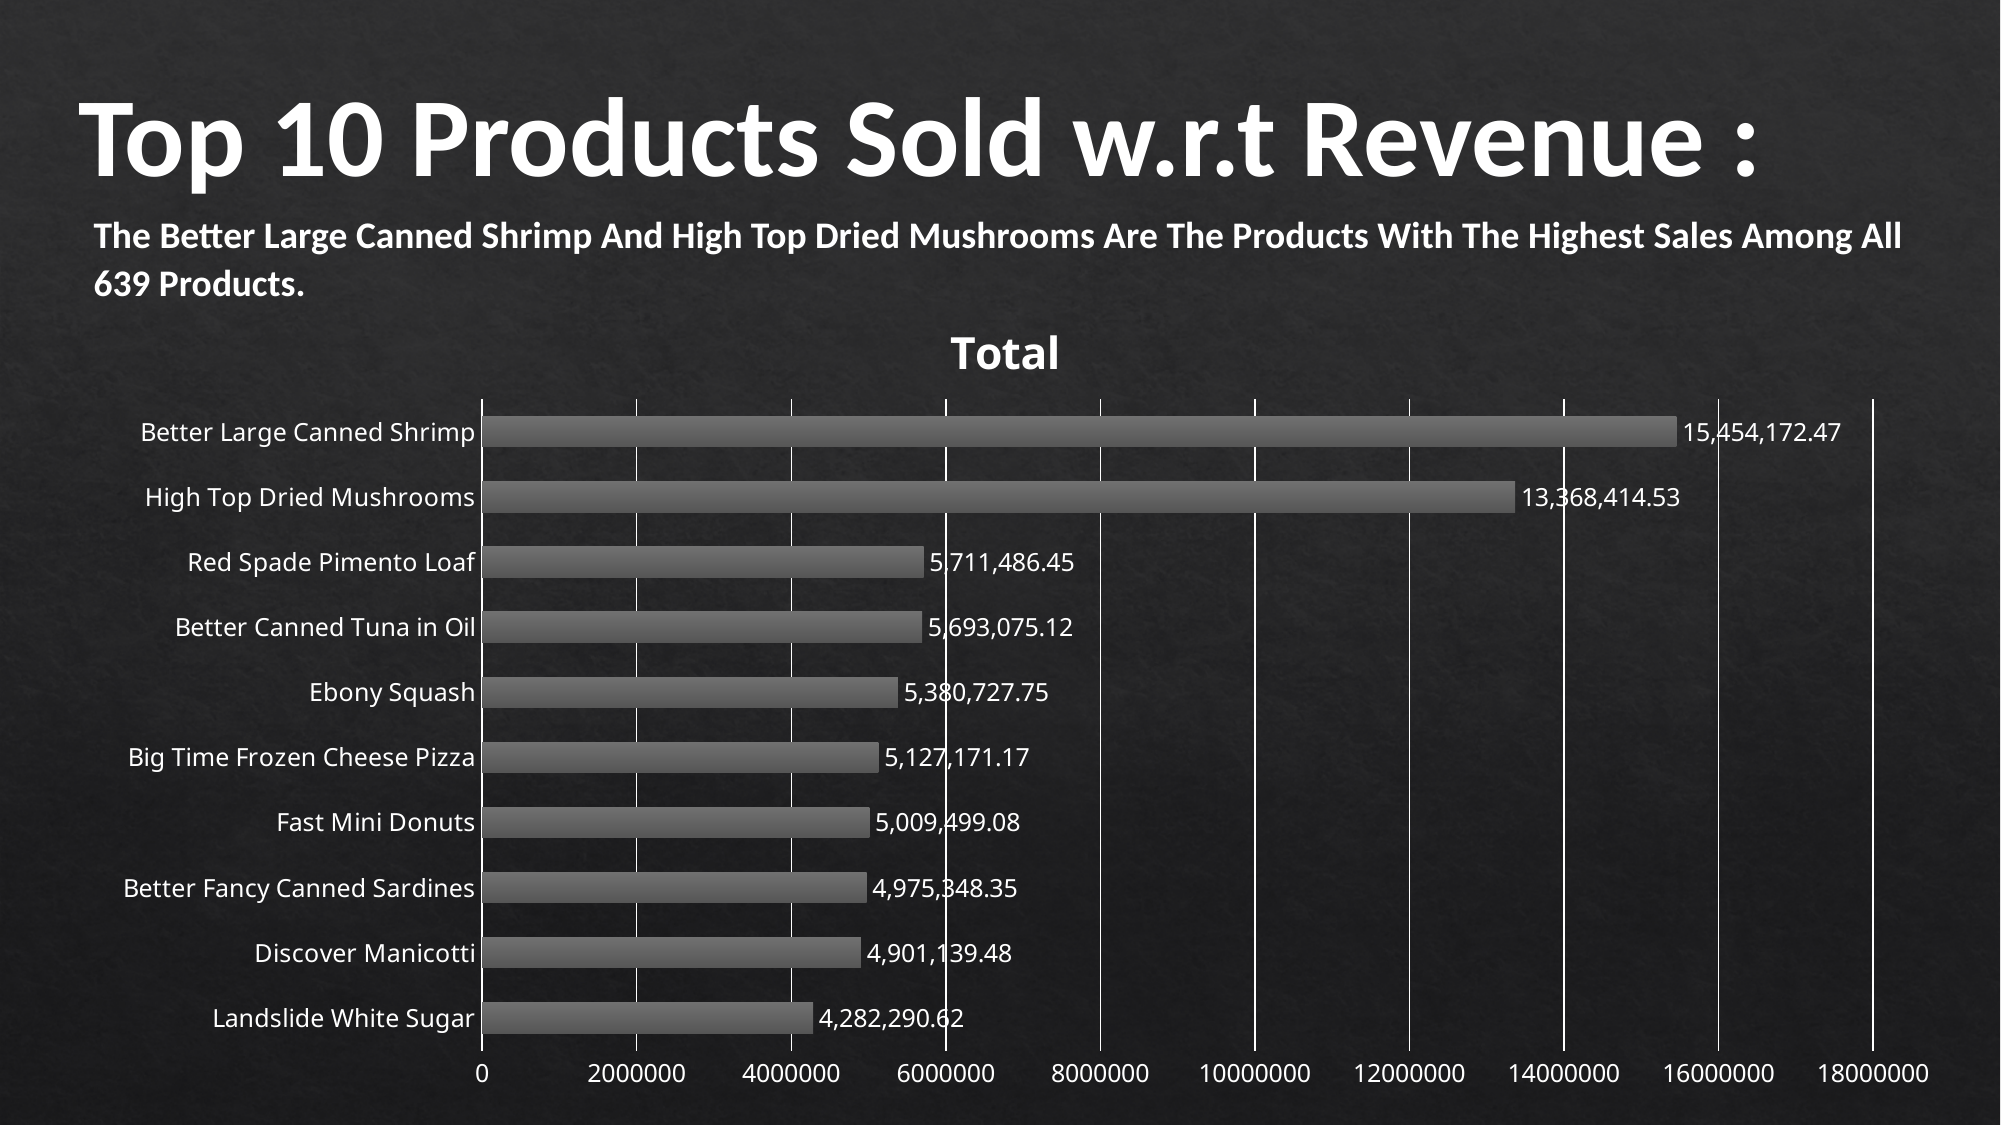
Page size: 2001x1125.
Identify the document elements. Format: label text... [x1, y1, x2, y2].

chart [52, 299, 1948, 1103]
text_box The Better Large Canned Shrimp And High Top Dried Mushrooms Are The Products With The Highest Sales Among All 639 Products. [78, 200, 1947, 298]
text_box Top 10 Products Sold w.r.t Revenue : [78, 63, 1814, 199]
